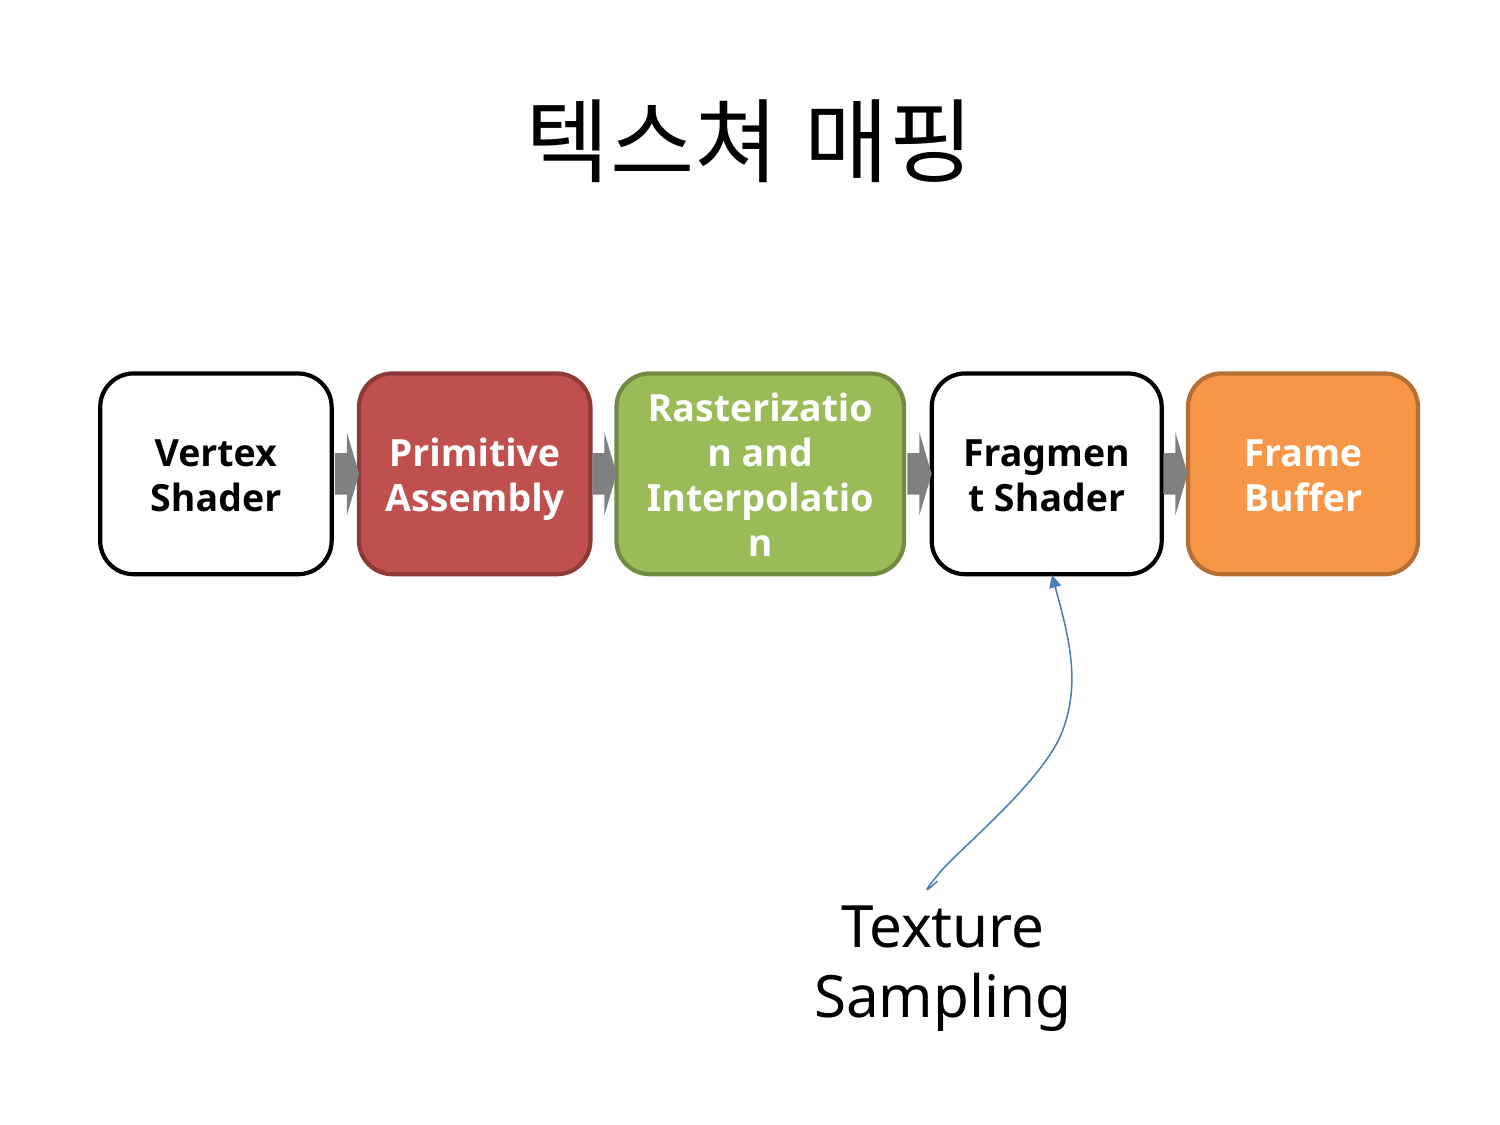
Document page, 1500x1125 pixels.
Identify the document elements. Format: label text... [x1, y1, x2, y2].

title 텍스쳐 매핑 [75, 45, 1425, 233]
text_box [332, 430, 362, 518]
text_box Fragment Shader [929, 371, 1164, 577]
text_box [905, 430, 934, 518]
text_box Vertex Shader [98, 371, 334, 577]
text_box [926, 575, 1073, 891]
text_box [1161, 430, 1190, 518]
text_box Texture Sampling [697, 882, 1188, 1037]
text_box Primitive Assembly [356, 371, 593, 577]
text_box Frame Buffer [1185, 371, 1421, 577]
text_box Rasterization and Interpolation [614, 371, 907, 577]
text_box [590, 430, 619, 518]
